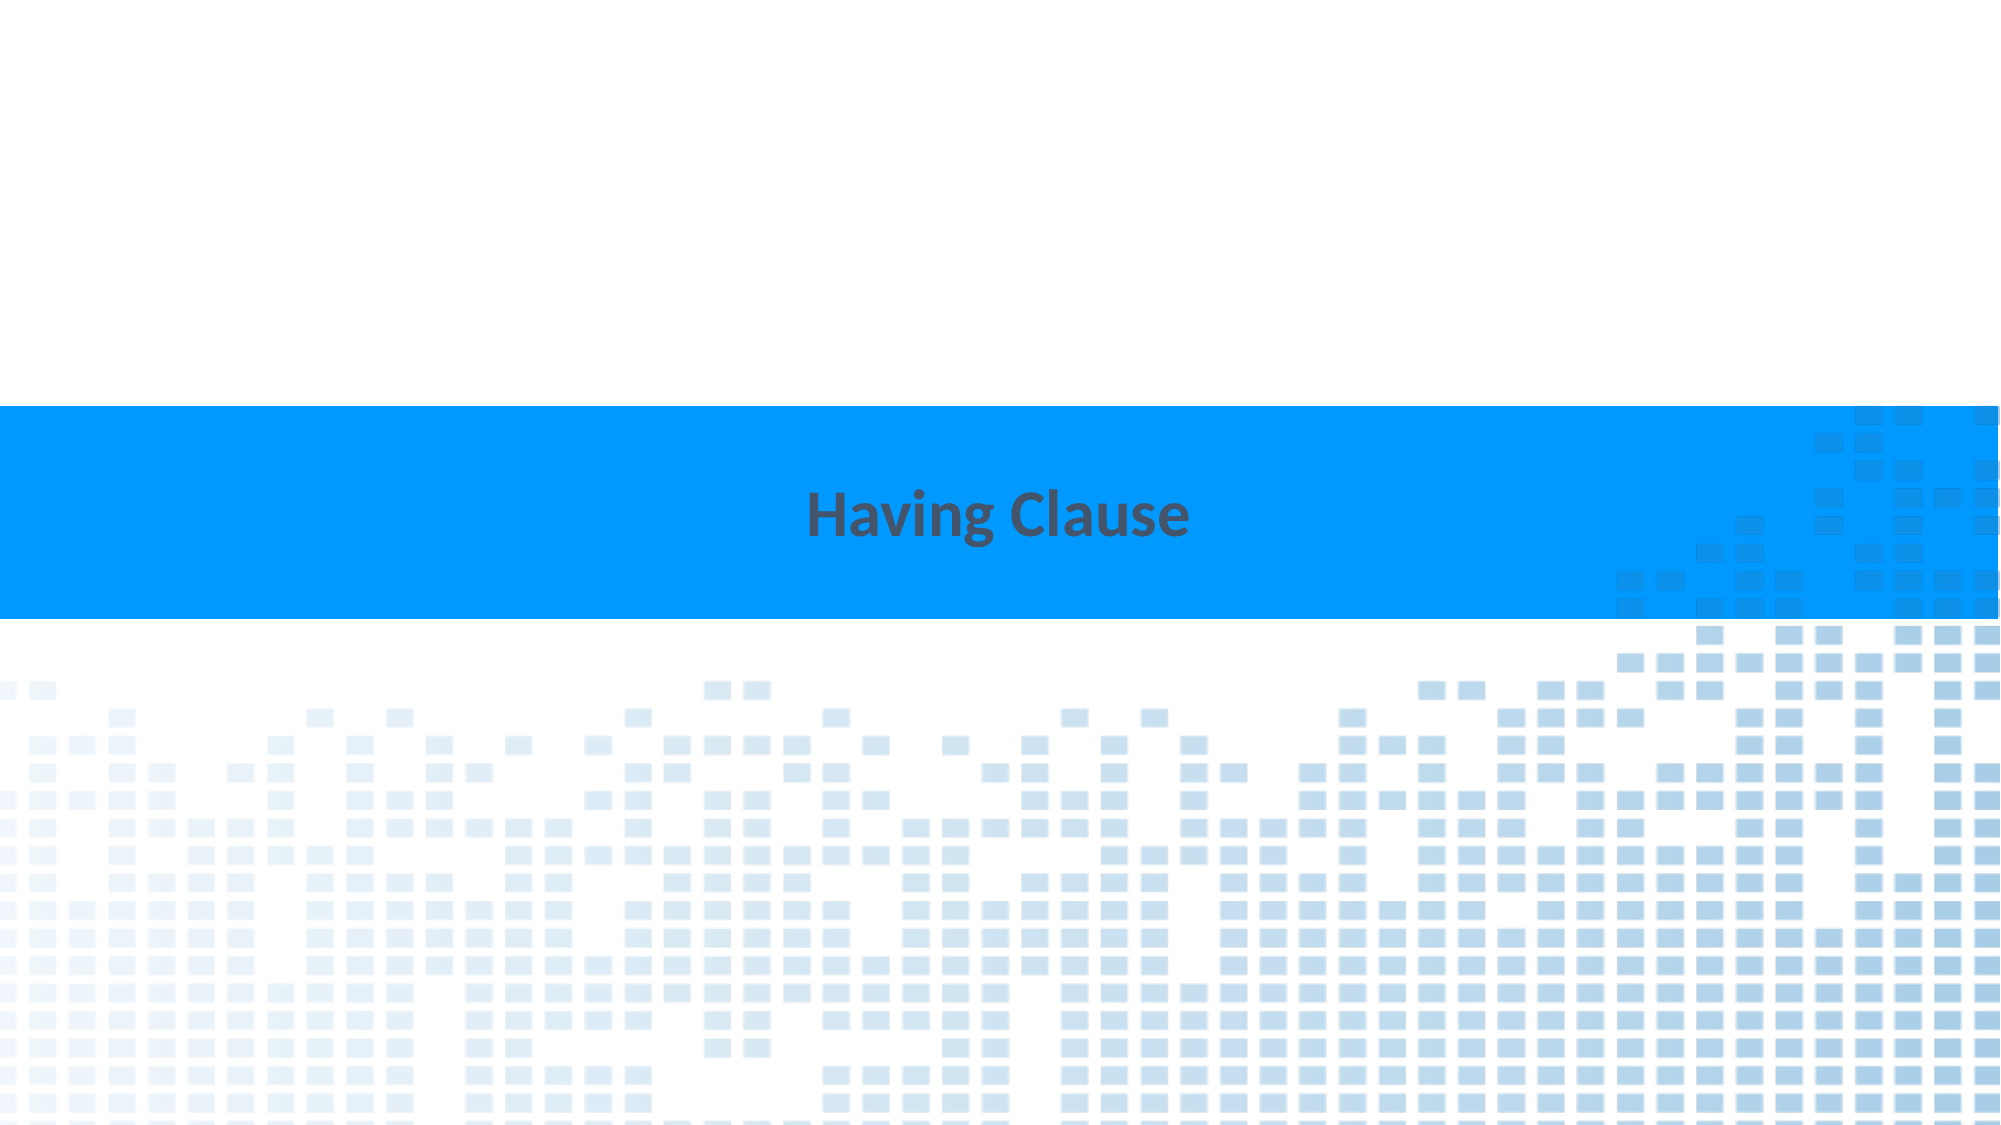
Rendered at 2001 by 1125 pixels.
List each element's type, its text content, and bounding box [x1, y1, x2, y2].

list Having Clause [0, 462, 1998, 559]
picture [0, 225, 2000, 1125]
